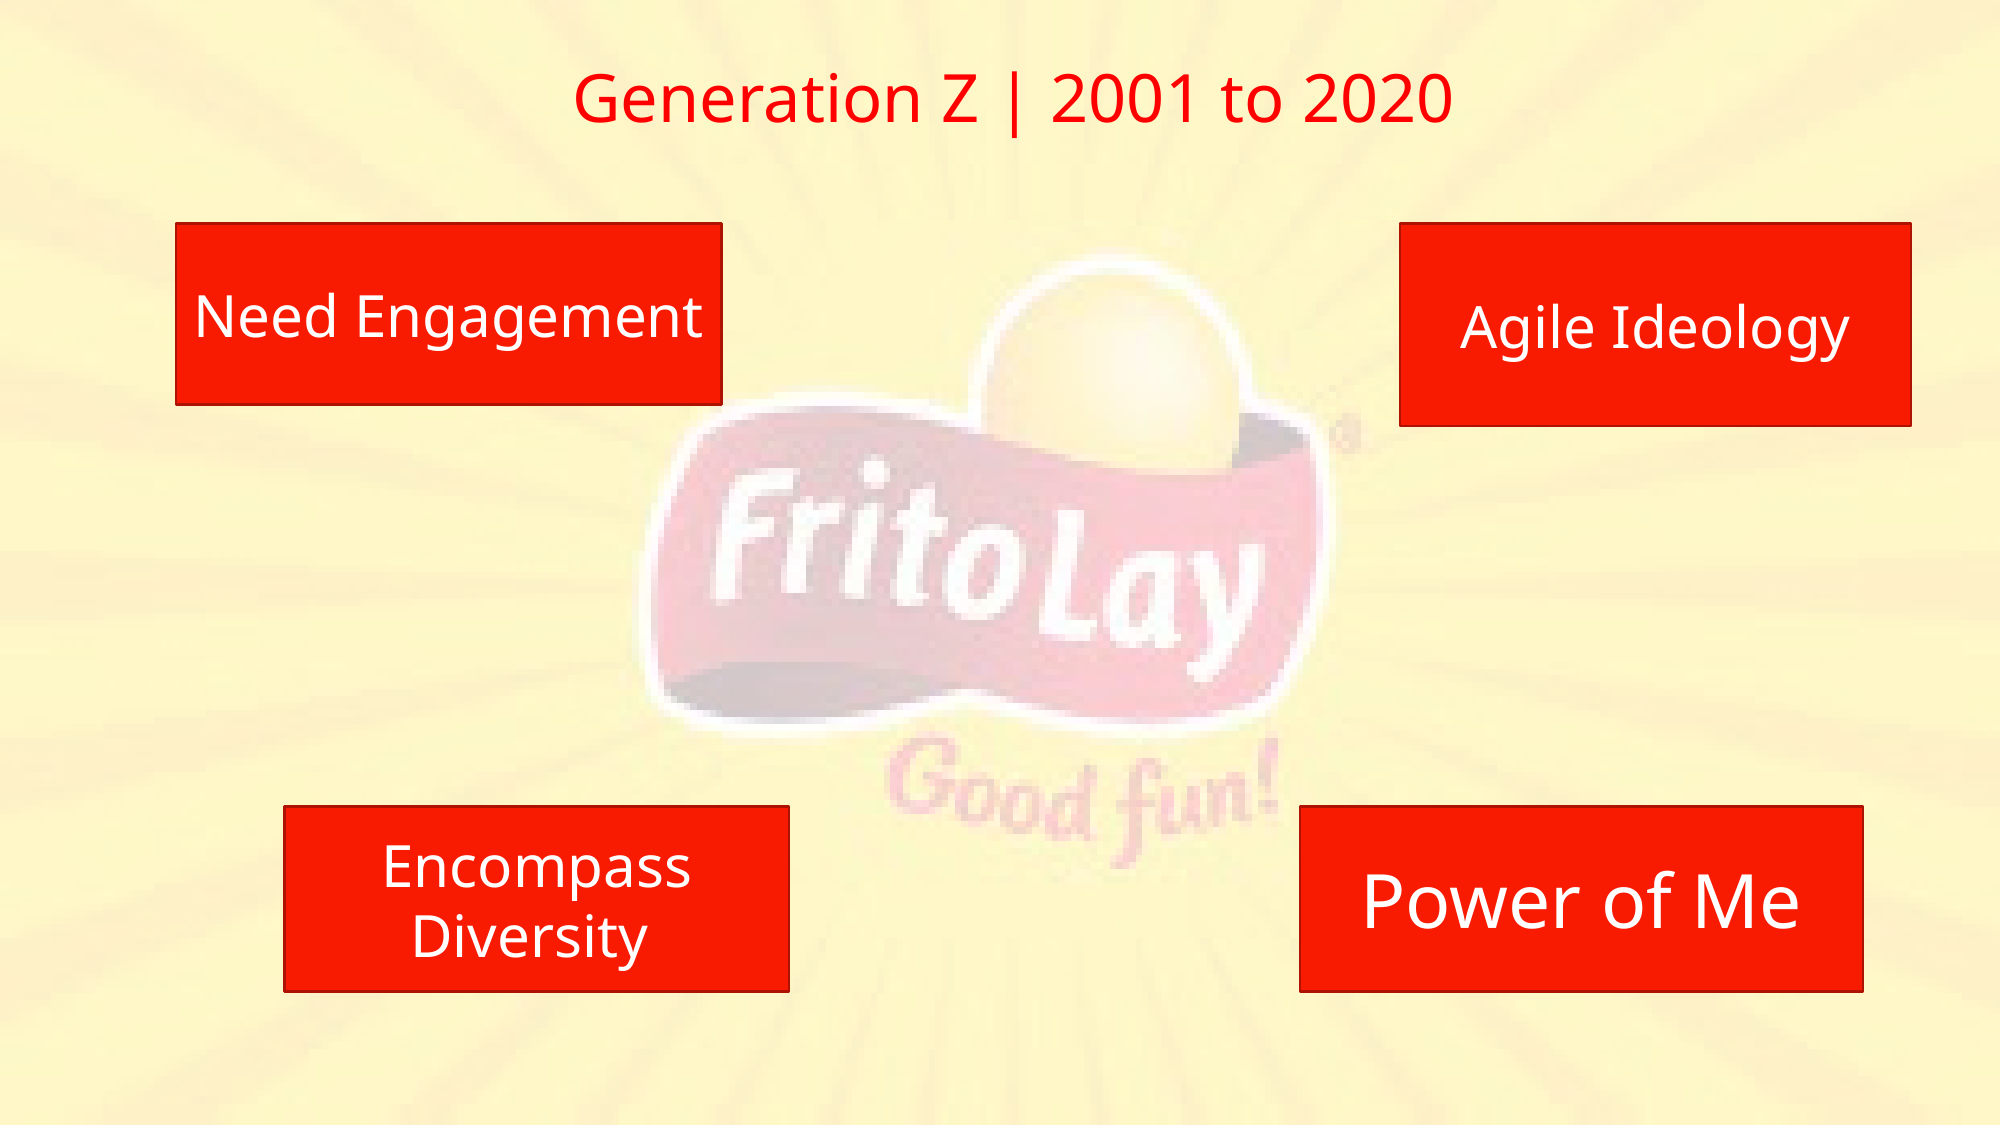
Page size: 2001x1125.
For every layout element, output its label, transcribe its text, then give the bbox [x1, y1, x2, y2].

text_box Generation Z | 2001 to 2020 [28, 48, 2000, 144]
text_box Need Engagement [175, 222, 723, 406]
text_box Encompass Diversity [283, 805, 790, 993]
text_box Power of Me [1299, 805, 1864, 993]
text_box Agile Ideology [1399, 222, 1912, 427]
